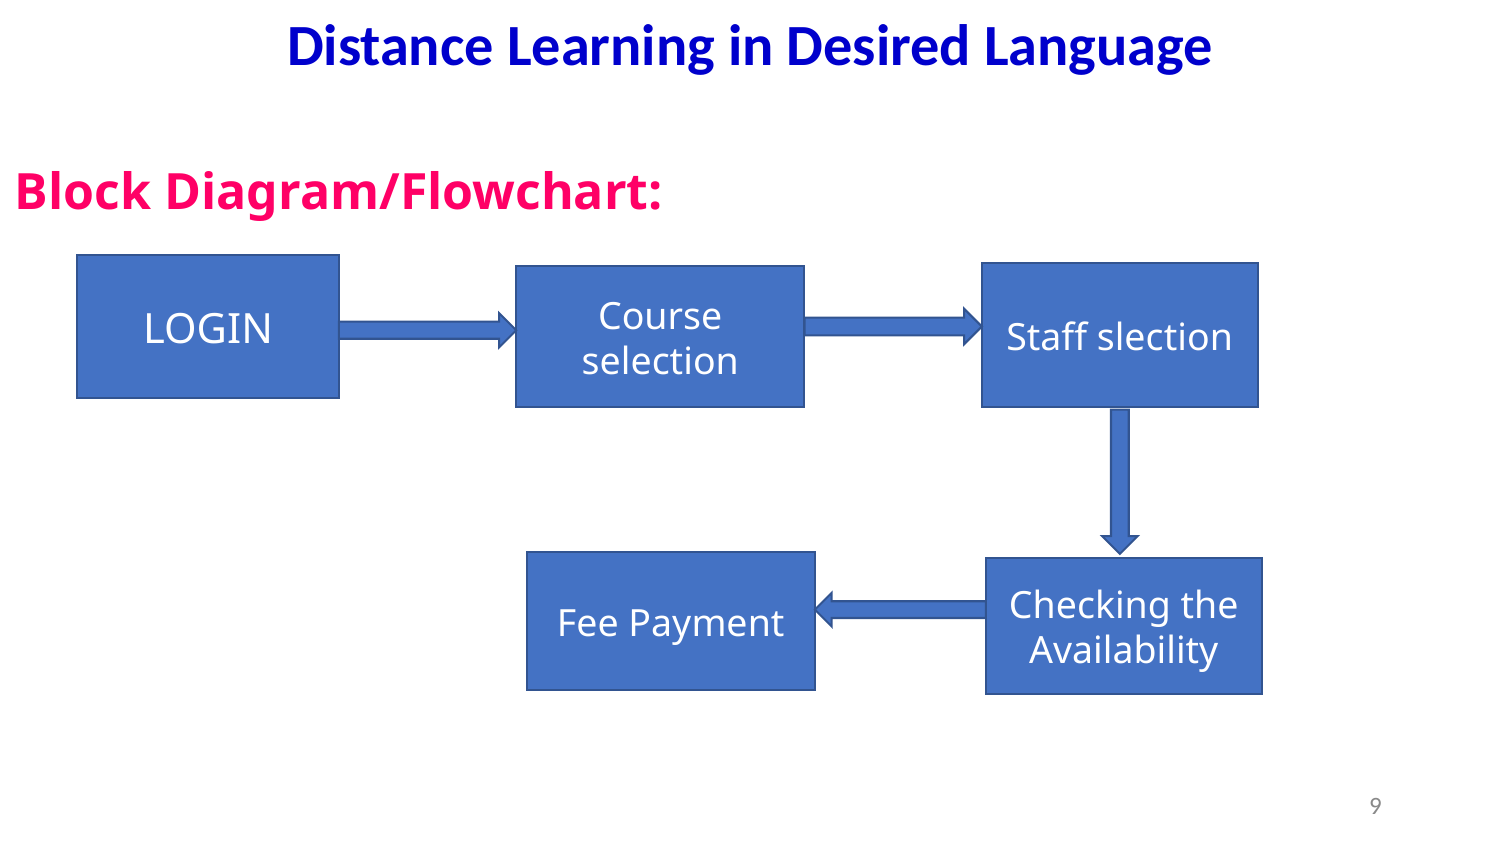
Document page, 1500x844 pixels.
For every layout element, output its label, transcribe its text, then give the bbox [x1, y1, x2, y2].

text_box [1099, 408, 1141, 556]
text_box Distance Learning in Desired Language [0, 0, 1500, 141]
text_box [813, 590, 987, 629]
text_box Staff slection [981, 262, 1259, 408]
text_box [337, 310, 518, 350]
slide_number 9 [1059, 782, 1397, 827]
text_box [803, 306, 984, 347]
text_box Course selection [515, 265, 805, 408]
text_box Fee Payment [526, 551, 816, 691]
text_box Checking the Availability [985, 557, 1263, 695]
text_box LOGIN [76, 254, 340, 399]
text_box Block Diagram/Flowchart: [0, 152, 1500, 228]
